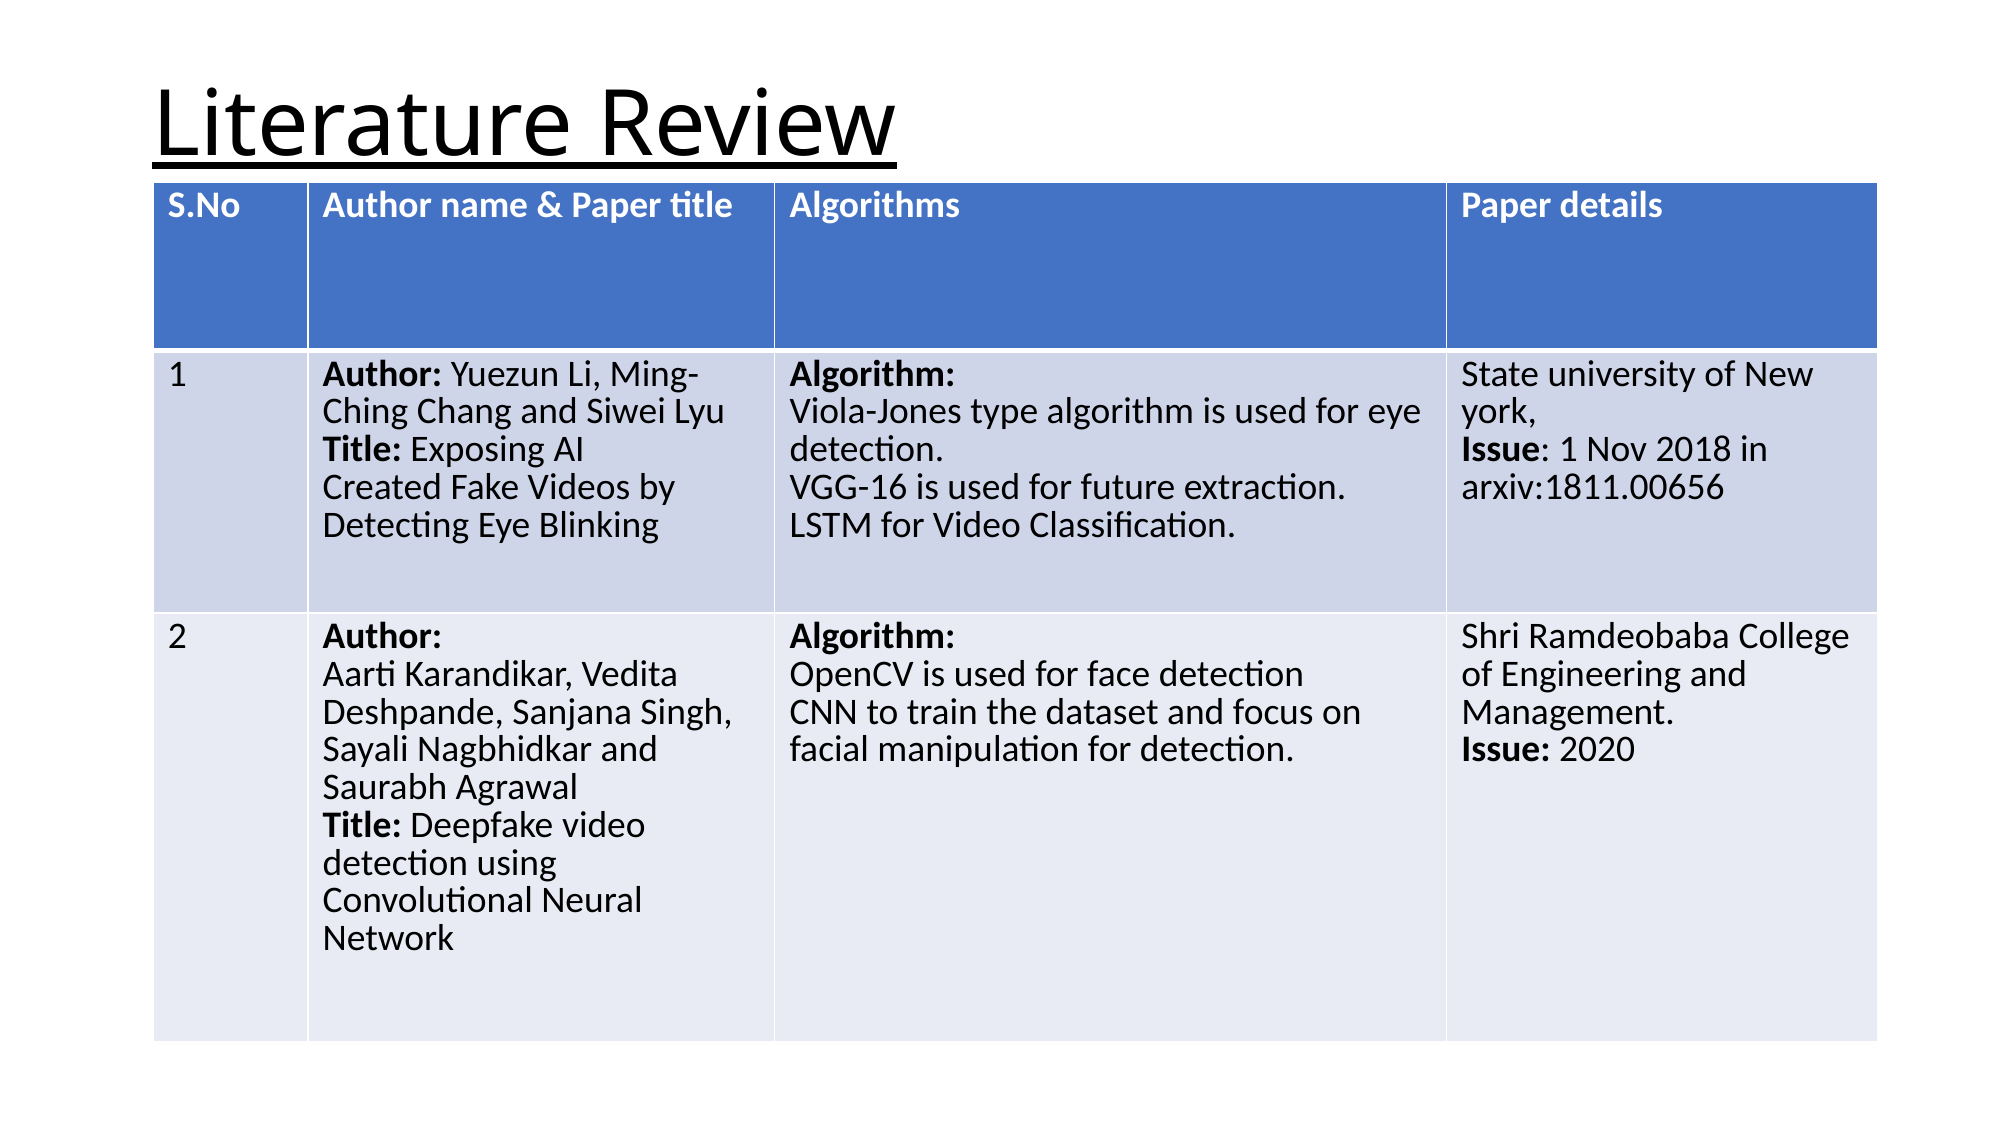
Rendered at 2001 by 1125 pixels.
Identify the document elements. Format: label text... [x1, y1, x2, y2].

table_cell Author: Aarti Karandikar, Vedita Deshpande, Sanjana Singh, Sayali Nagbhidkar and Saurabh Agrawal Title: Deepfake video detection using Convolutional Neural Network [309, 614, 774, 1041]
table_cell 1 [154, 353, 307, 612]
table_header S.No [154, 183, 307, 348]
table_header Paper details [1447, 183, 1877, 348]
table_cell Algorithm: Viola-Jones type algorithm is used for eye detection. VGG-16 is used for future extraction. LSTM for Video Classification. [775, 353, 1446, 612]
table_cell Algorithm: OpenCV is used for face detection CNN to train the dataset and focus on facial manipulation for detection. [775, 614, 1446, 1041]
table_cell Author: Yuezun Li, Ming-Ching Chang and Siwei Lyu Title: Exposing AI Created Fake Videos by Detecting Eye Blinking [309, 353, 774, 612]
table_cell State university of New york, Issue: 1 Nov 2018 in arxiv:1811.00656 [1447, 353, 1877, 612]
table_cell 2 [154, 614, 307, 1041]
table_header Algorithms [775, 183, 1446, 348]
table_cell Shri Ramdeobaba College of Engineering and Management. Issue: 2020 [1447, 614, 1877, 1041]
title Literature Review [137, 17, 1863, 235]
table_header Author name & Paper title [309, 183, 774, 348]
